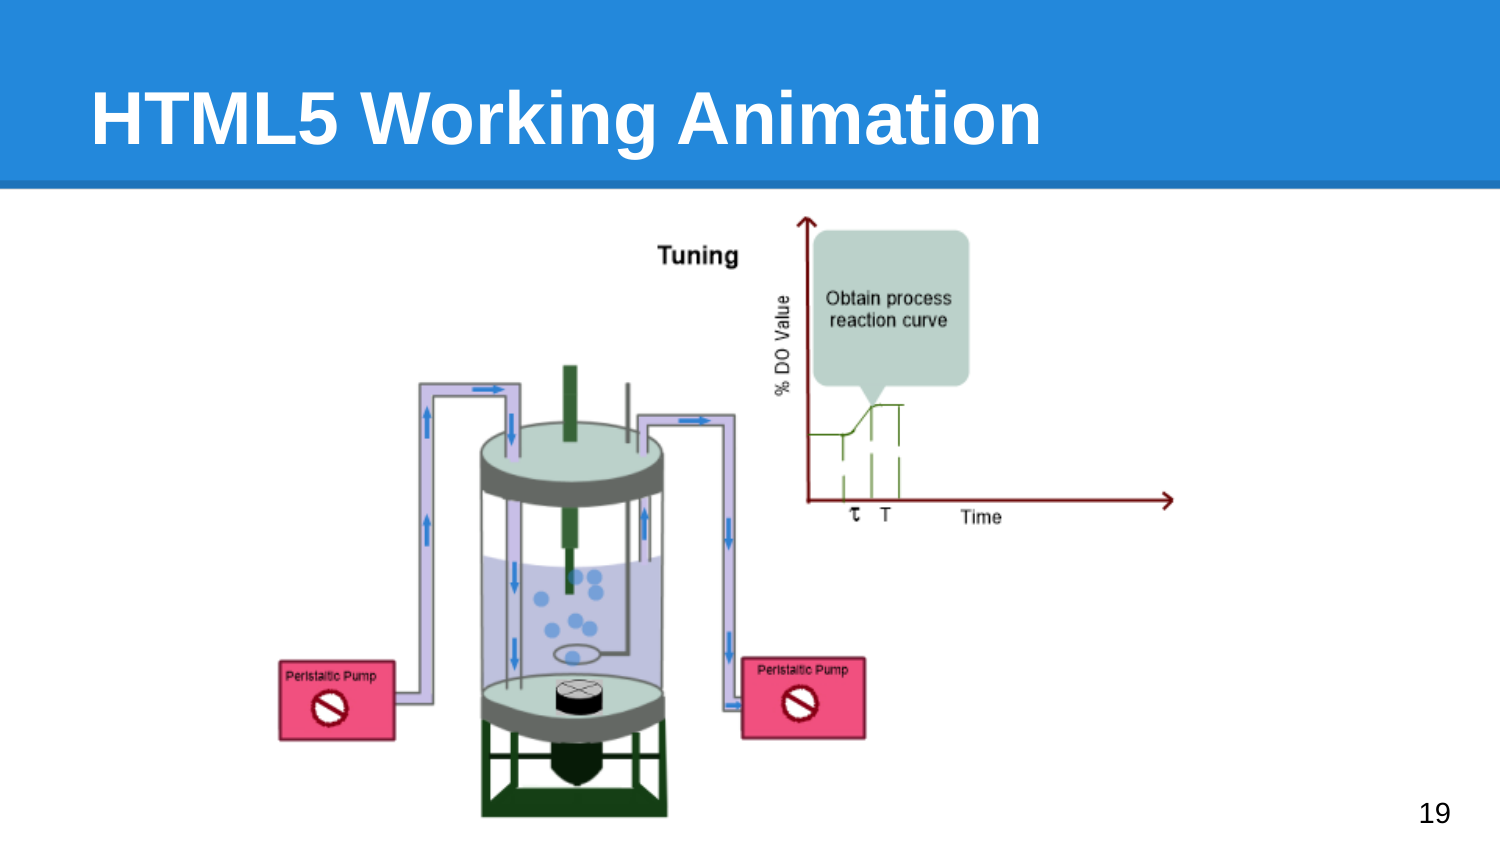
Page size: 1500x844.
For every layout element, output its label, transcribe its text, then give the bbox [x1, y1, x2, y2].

title HTML5 Working Animation [75, 33, 1425, 175]
slide_number 19 [1403, 779, 1494, 844]
picture [274, 209, 1176, 823]
